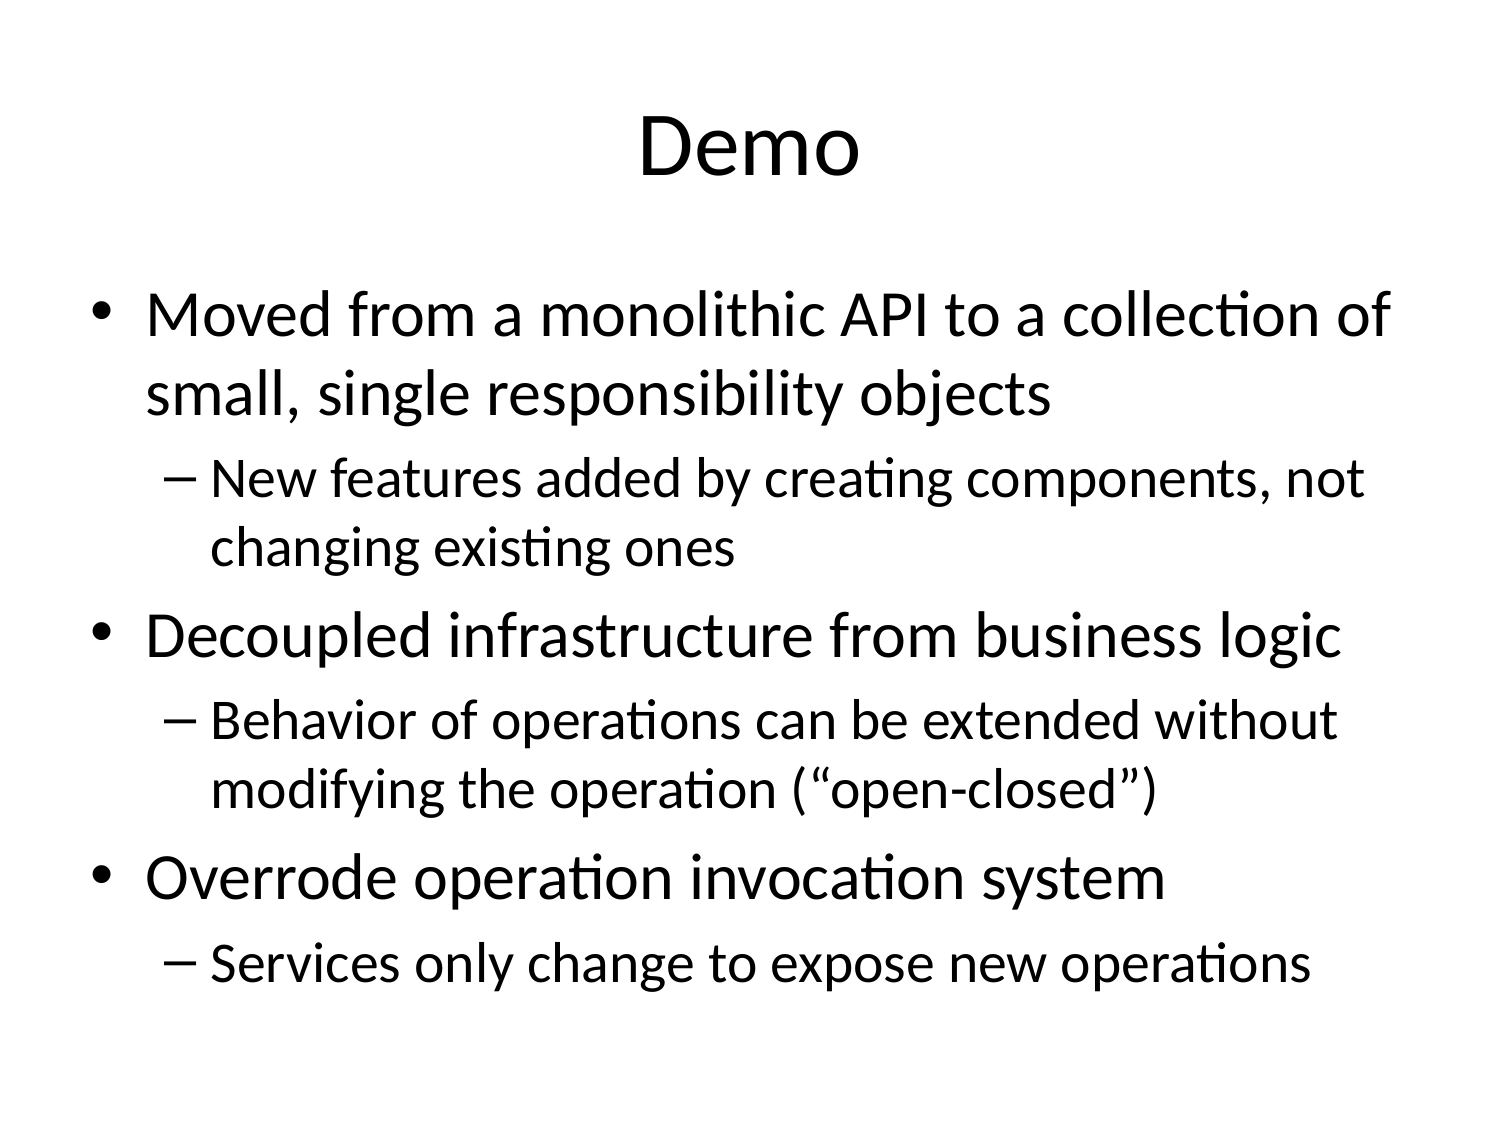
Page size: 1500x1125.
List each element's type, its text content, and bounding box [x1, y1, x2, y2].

title Demo [75, 45, 1425, 233]
list Moved from a monolithic API to a collection of small, single responsibility objects New features added by creating components, not changing existing ones Decoupled infrastructure from business logic Behavior of operations can be extended without modifying the operation (“open-closed”) Overrode operation invocation system Services only change to expose new operations [75, 262, 1425, 1005]
